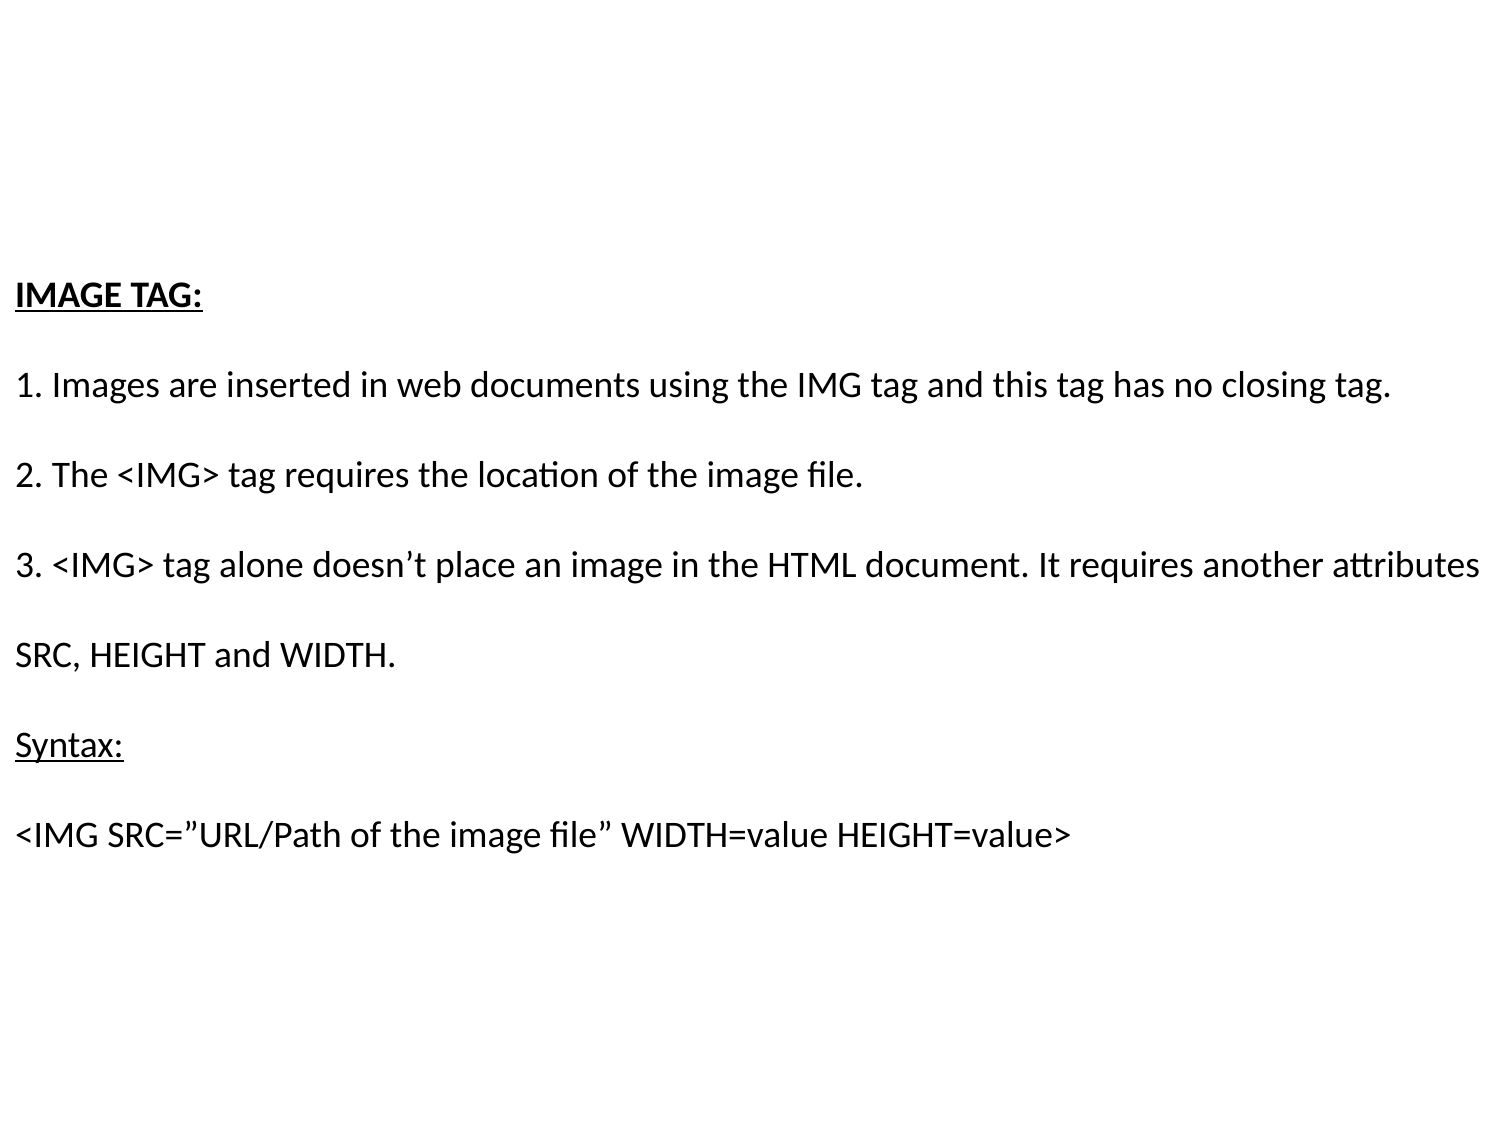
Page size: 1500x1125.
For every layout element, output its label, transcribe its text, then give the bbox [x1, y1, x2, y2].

title IMAGE TAG: 1. Images are inserted in web documents using the IMG tag and this tag has no closing tag. 2. The <IMG> tag requires the location of the image file. 3. <IMG> tag alone doesn’t place an image in the HTML document. It requires another attributes SRC, HEIGHT and WIDTH. Syntax: <IMG SRC=”URL/Path of the image file” WIDTH=value HEIGHT=value> [0, 0, 1500, 1125]
